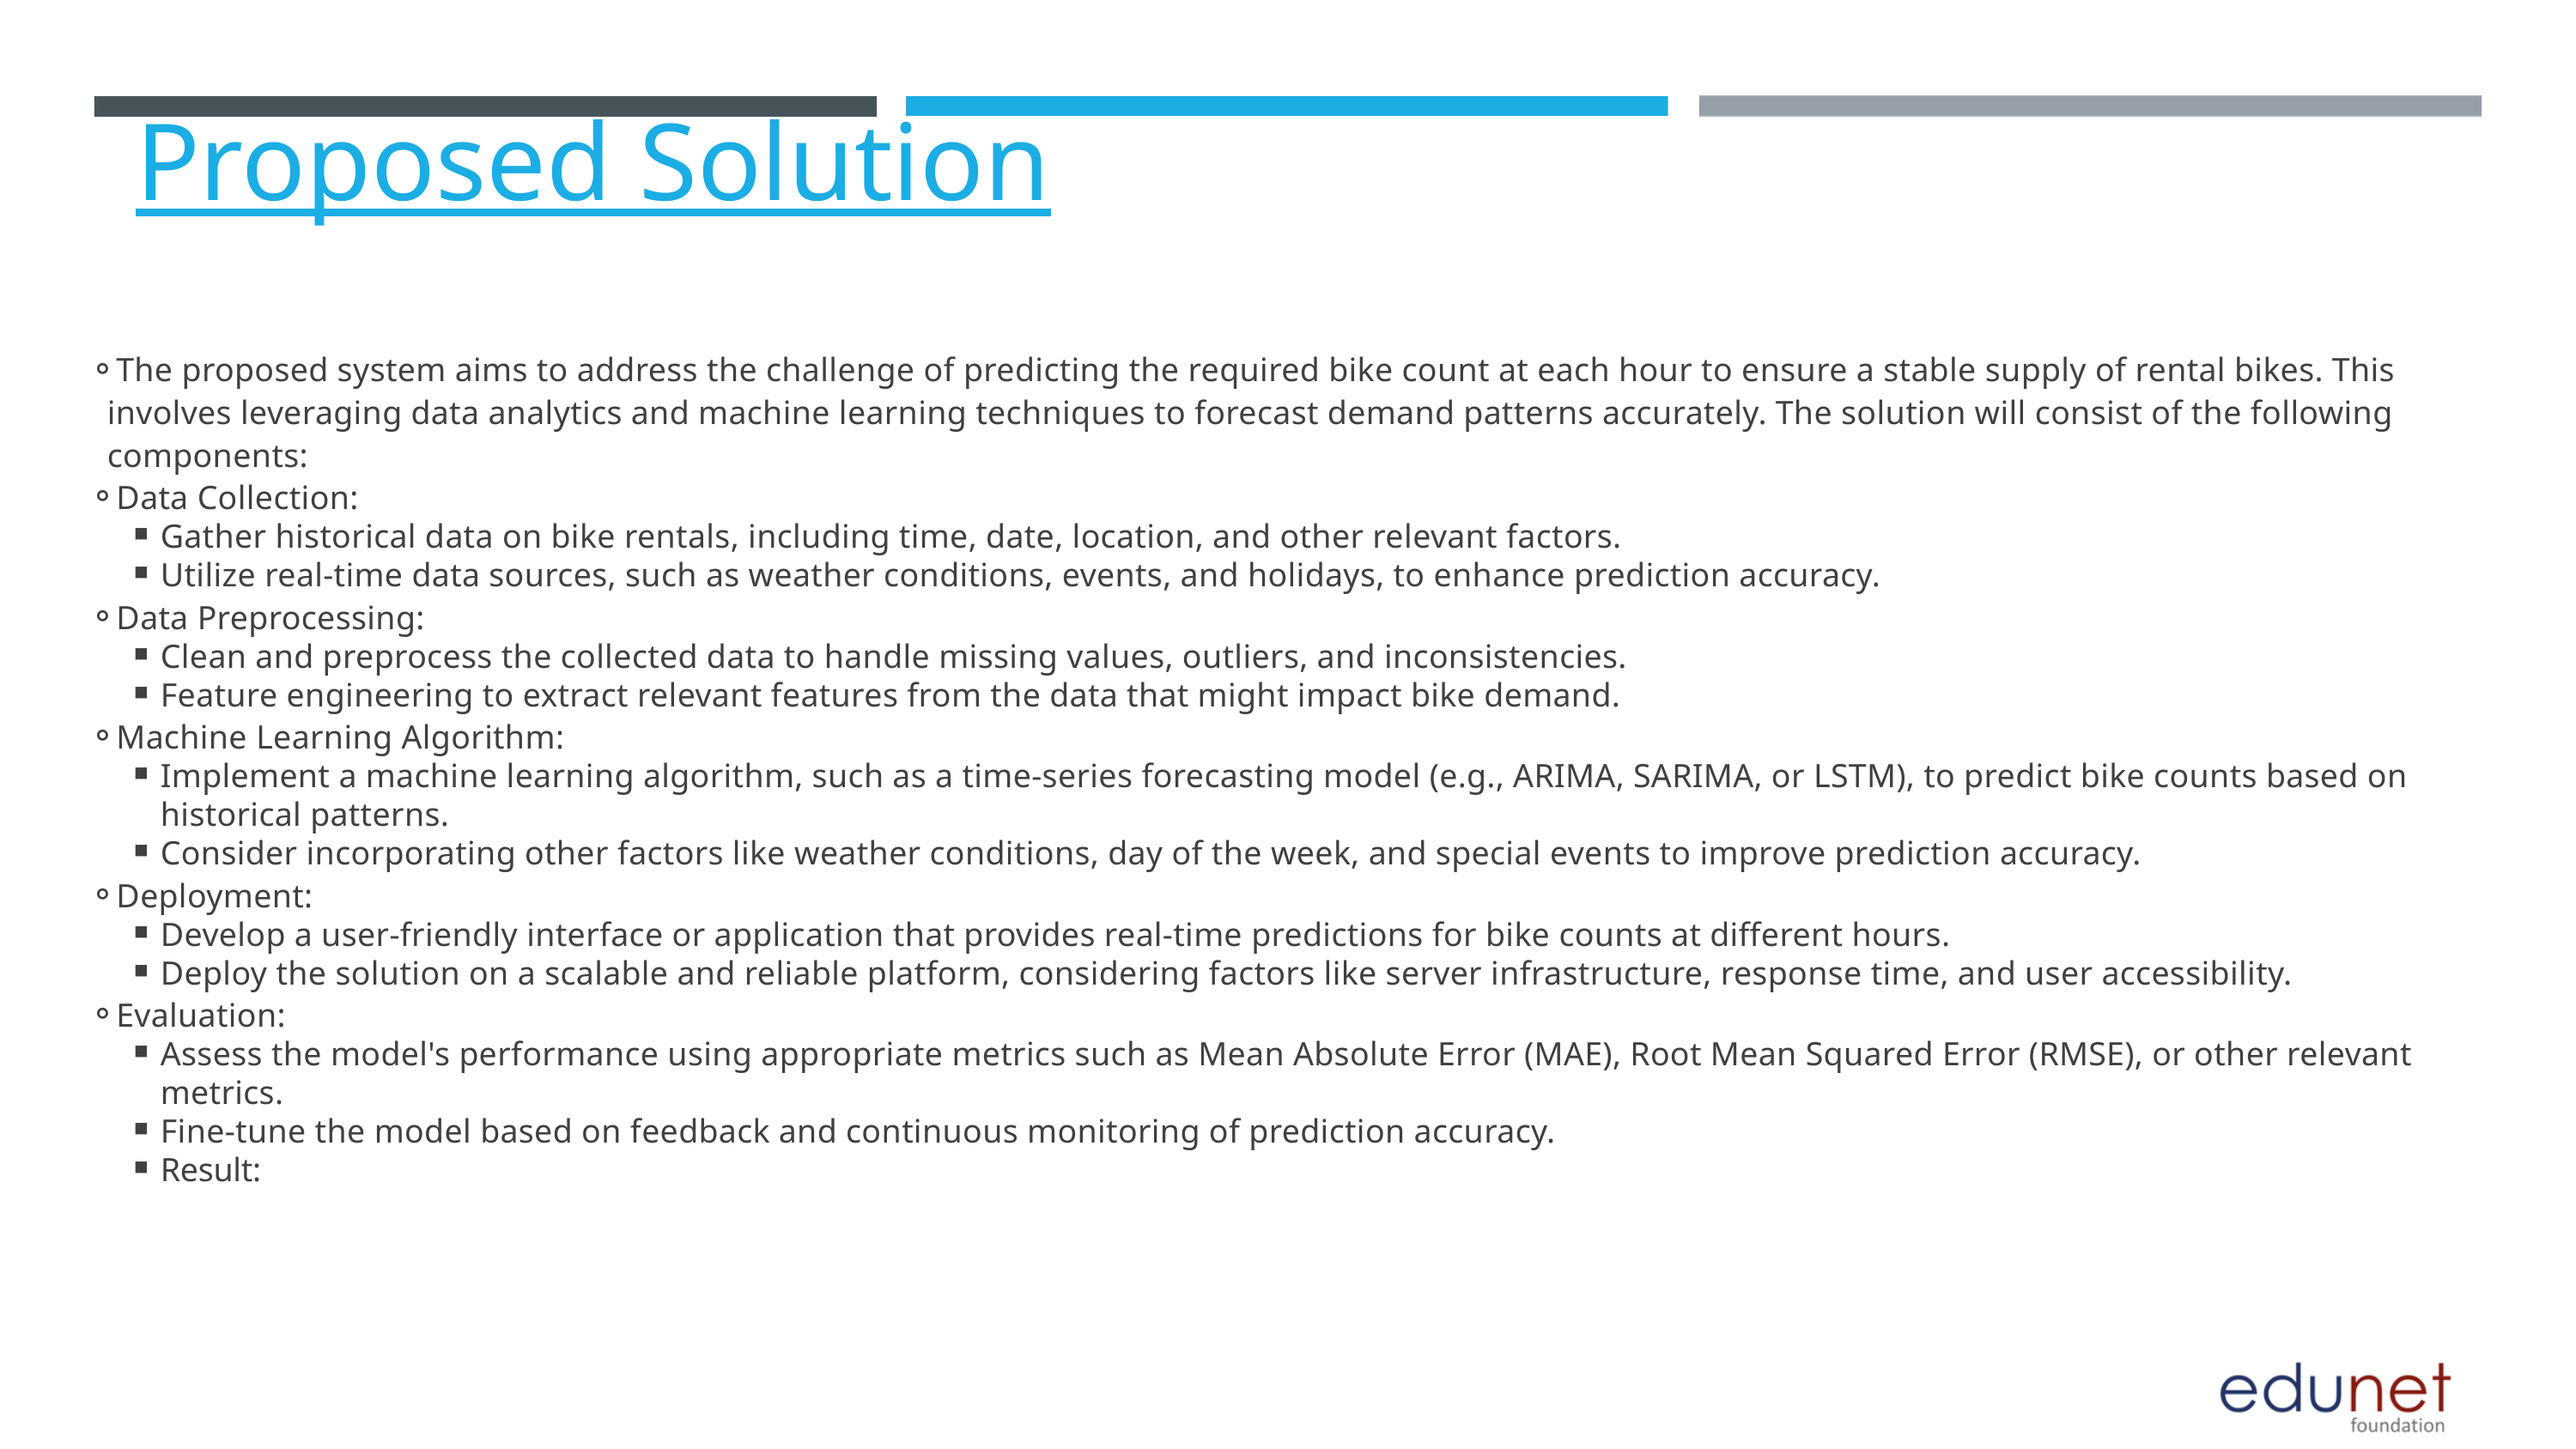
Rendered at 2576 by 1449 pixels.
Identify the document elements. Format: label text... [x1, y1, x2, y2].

text_box Proposed Solution [136, 94, 2440, 222]
text_box [2440, 95, 2482, 117]
text_box [94, 96, 136, 117]
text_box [2215, 1359, 2454, 1438]
text_box The proposed system aims to address the challenge of predicting the required bike count at each hour to ensure a stable supply of rental bikes. This involves leveraging data analytics and machine learning techniques to forecast demand patterns accurately. The solution will consist of the following components: Data Collection: Gather historical data on bike rentals, including time, date, location, and other relevant factors. Utilize real-time data sources, such as weather conditions, events, and holidays, to enhance prediction accuracy. Data Preprocessing: Clean and preprocess the collected data to handle missing values, outliers, and inconsistencies. Feature engineering to extract relevant features from the data that might impact bike demand. Machine Learning Algorithm: Implement a machine learning algorithm, such as a time-series forecasting model (e.g., ARIMA, SARIMA, or LSTM), to predict bike counts based on historical patterns. Consider incorporating other factors like weather conditions, day of the week, and special events to improve prediction accuracy. Deployment: Develop a user-friendly interface or application that provides real-time predictions for bike counts at different hours. Deploy the solution on a scalable and reliable platform, considering factors like server infrastructure, response time, and user accessibility. Evaluation: Assess the model's performance using appropriate metrics such as Mean Absolute Error (MAE), Root Mean Squared Error (RMSE), or other relevant metrics. Fine-tune the model based on feedback and continuous monitoring of prediction accuracy. Result: [53, 303, 2482, 1231]
